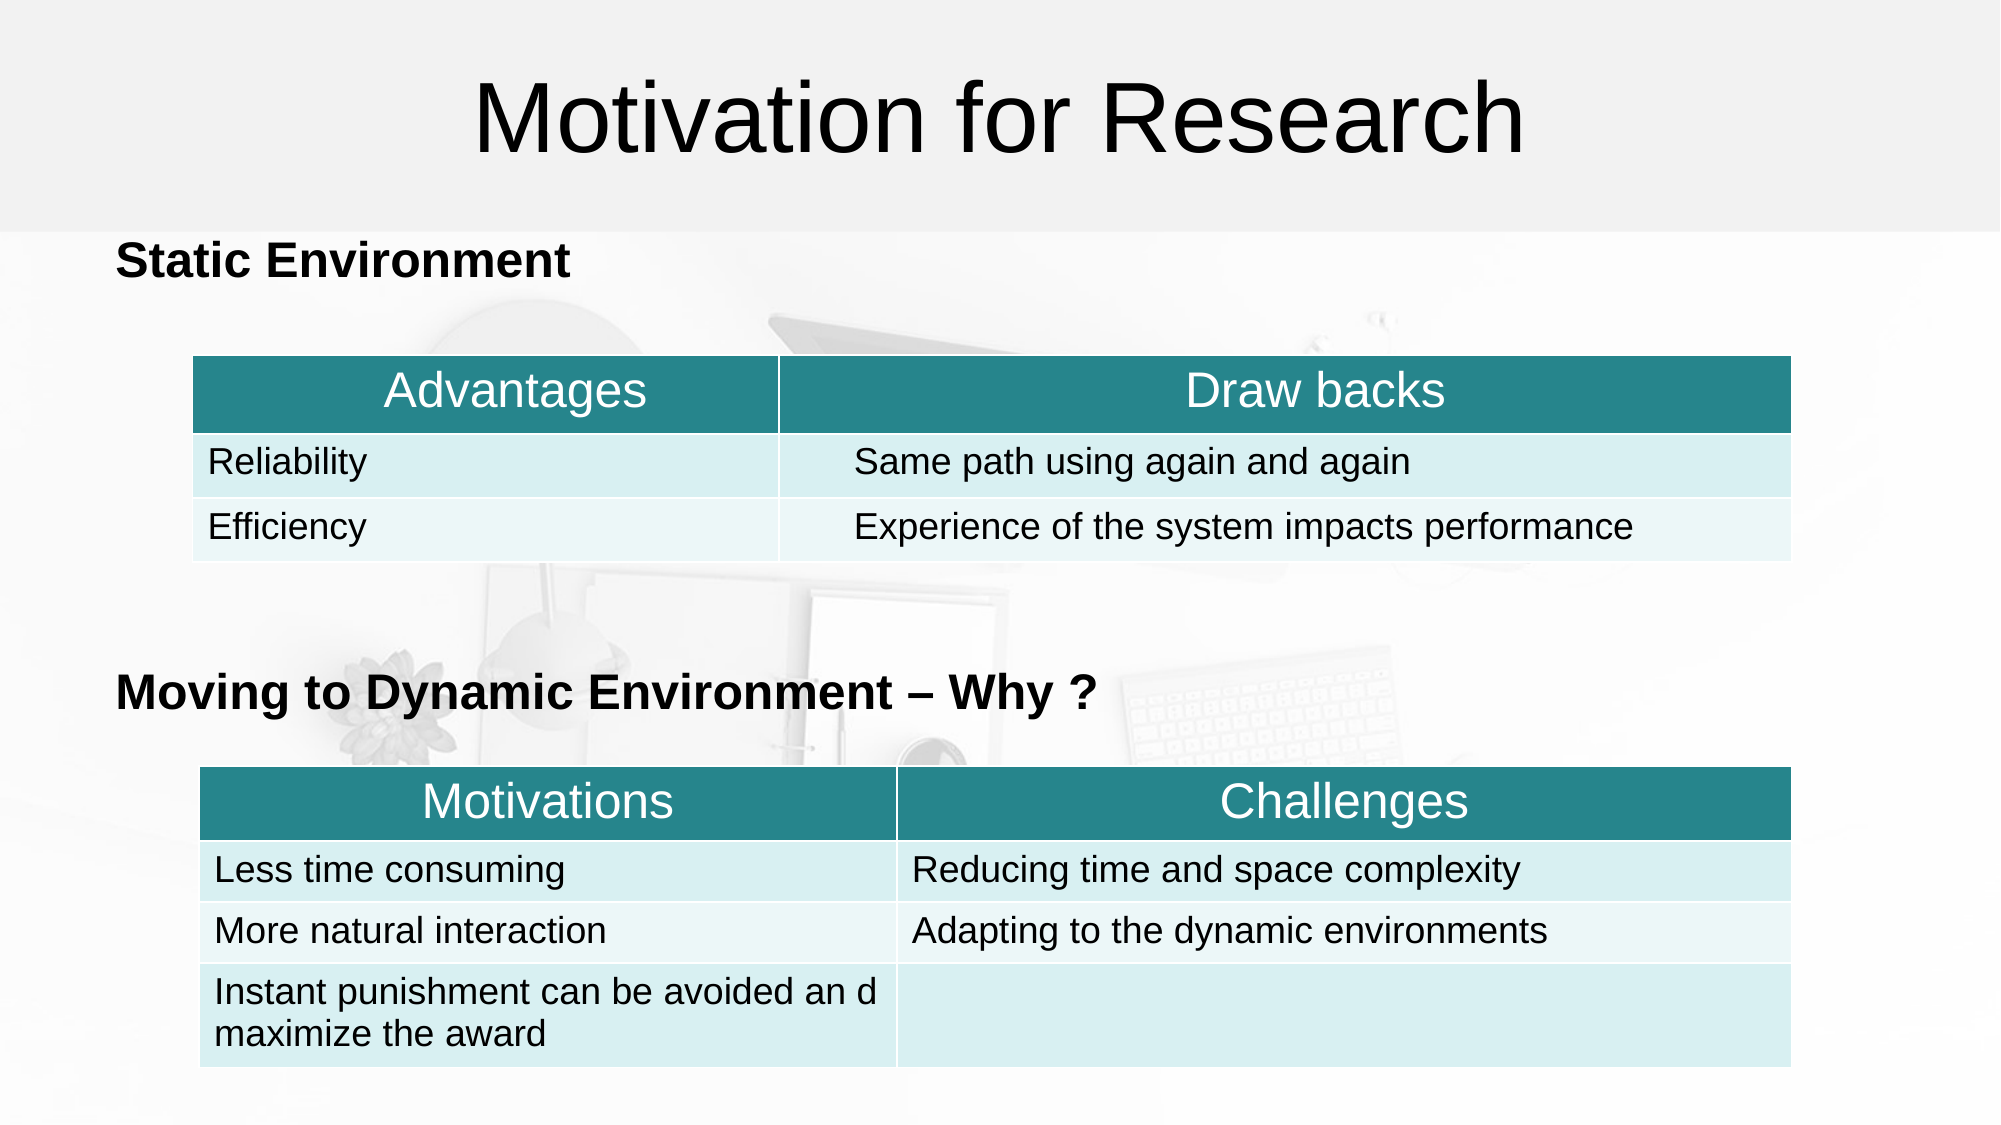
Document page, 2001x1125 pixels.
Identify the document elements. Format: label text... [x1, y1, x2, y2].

table_cell Experience of the system impacts performance [780, 499, 1791, 561]
table_header Advantages [193, 356, 778, 433]
list Motivation for Research [0, 49, 2000, 176]
text_box Moving to Dynamic Environment – Why ? [100, 652, 1200, 727]
table_header Draw backs [780, 356, 1791, 433]
table_cell Efficiency [193, 499, 778, 561]
table_header Motivations [200, 767, 896, 840]
text_box Static Environment [100, 219, 910, 295]
table_cell Same path using again and again [780, 435, 1791, 497]
table_header Challenges [898, 767, 1791, 840]
table_cell Reducing time and space complexity [898, 842, 1791, 901]
table_cell [898, 964, 1791, 1067]
table_cell Reliability [193, 435, 778, 497]
table_cell More natural interaction [200, 903, 896, 962]
table_cell Instant punishment can be avoided an d maximize the award [200, 964, 896, 1067]
table_cell Less time consuming [200, 842, 896, 901]
table_cell Adapting to the dynamic environments [898, 903, 1791, 962]
picture [0, 0, 2001, 1125]
